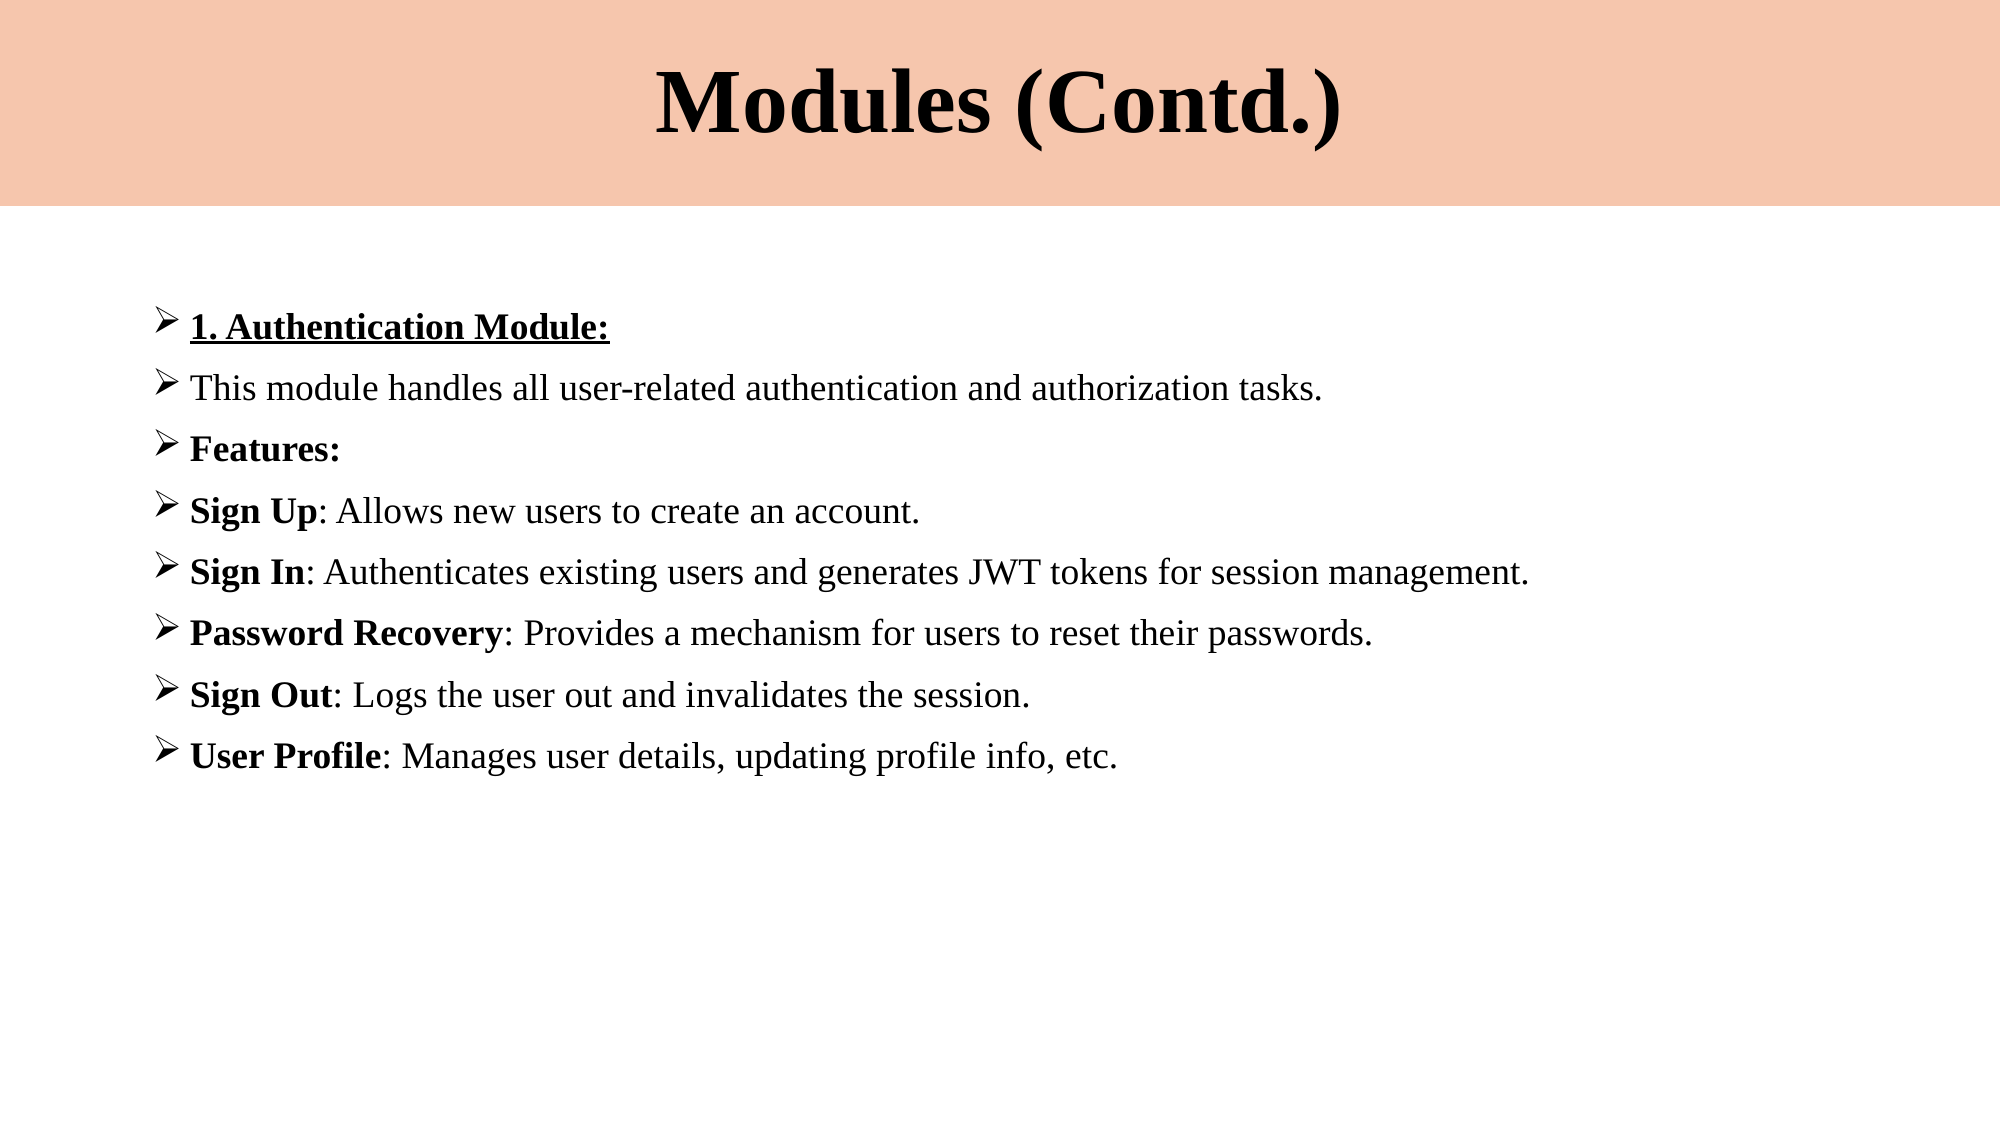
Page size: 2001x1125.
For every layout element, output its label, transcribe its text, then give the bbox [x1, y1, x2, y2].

title Modules (Contd.) [0, 0, 2000, 206]
list 1. Authentication Module: This module handles all user-related authentication and authorization tasks. Features: Sign Up: Allows new users to create an account. Sign In: Authenticates existing users and generates JWT tokens for session management. Password Recovery: Provides a mechanism for users to reset their passwords. Sign Out: Logs the user out and invalidates the session. User Profile: Manages user details, updating profile info, etc. [137, 299, 1863, 1014]
